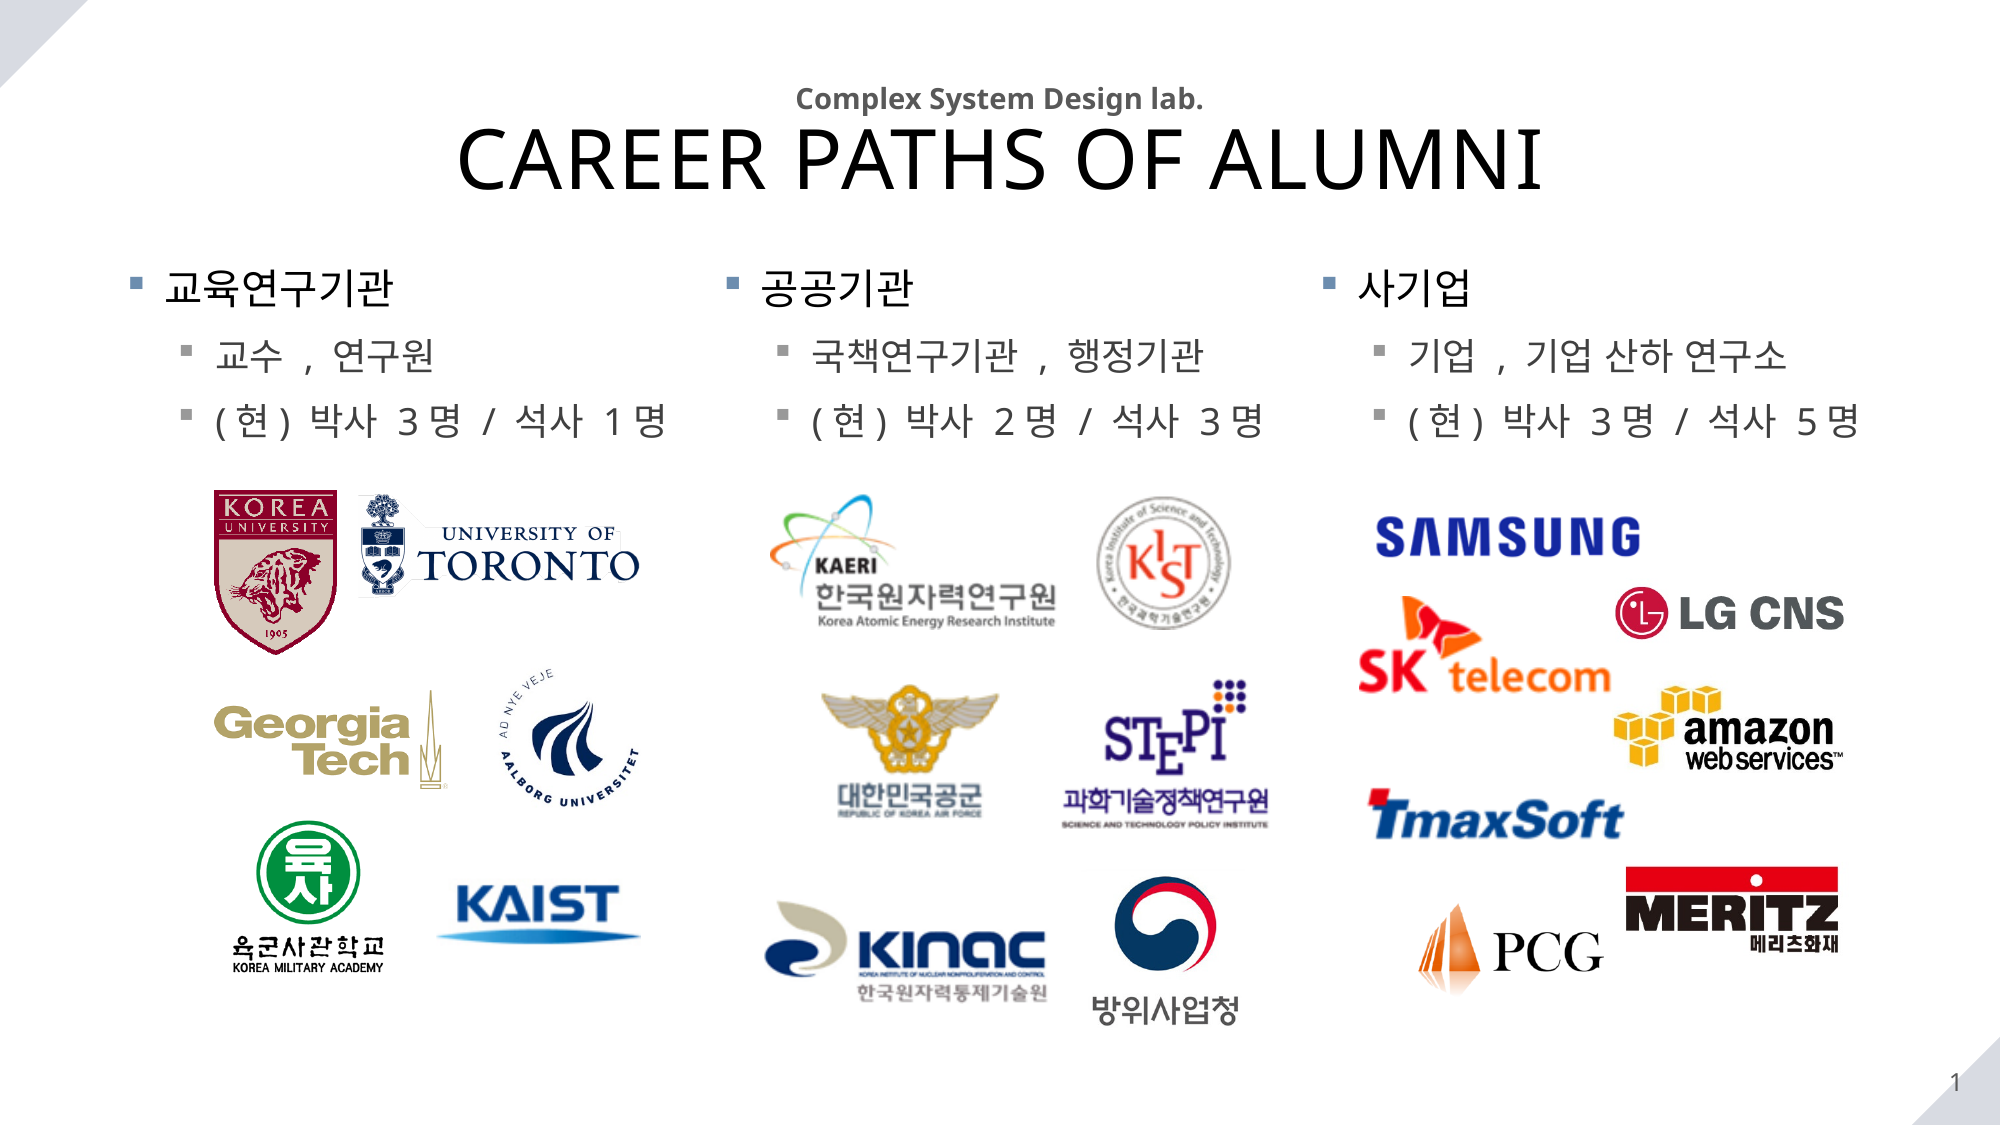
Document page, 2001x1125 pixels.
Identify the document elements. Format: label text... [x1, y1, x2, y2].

text_box 사기업 기업 , 기업 산하 연구소 (현) 박사 3명 / 석사 5명 [1304, 261, 1925, 1014]
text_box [196, 490, 649, 985]
slide_number 1 [1912, 1042, 2000, 1125]
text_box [763, 490, 1274, 1031]
text_box 교육연구기관 교수 , 연구원 (현) 박사 3명 / 석사 1명 [111, 261, 732, 1014]
title Career paths of alumni [70, 94, 1930, 232]
text_box 공공기관 국책연구기관 , 행정기관 (현) 박사 2명 / 석사 3명 [732, 261, 1304, 1014]
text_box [1359, 506, 1896, 998]
